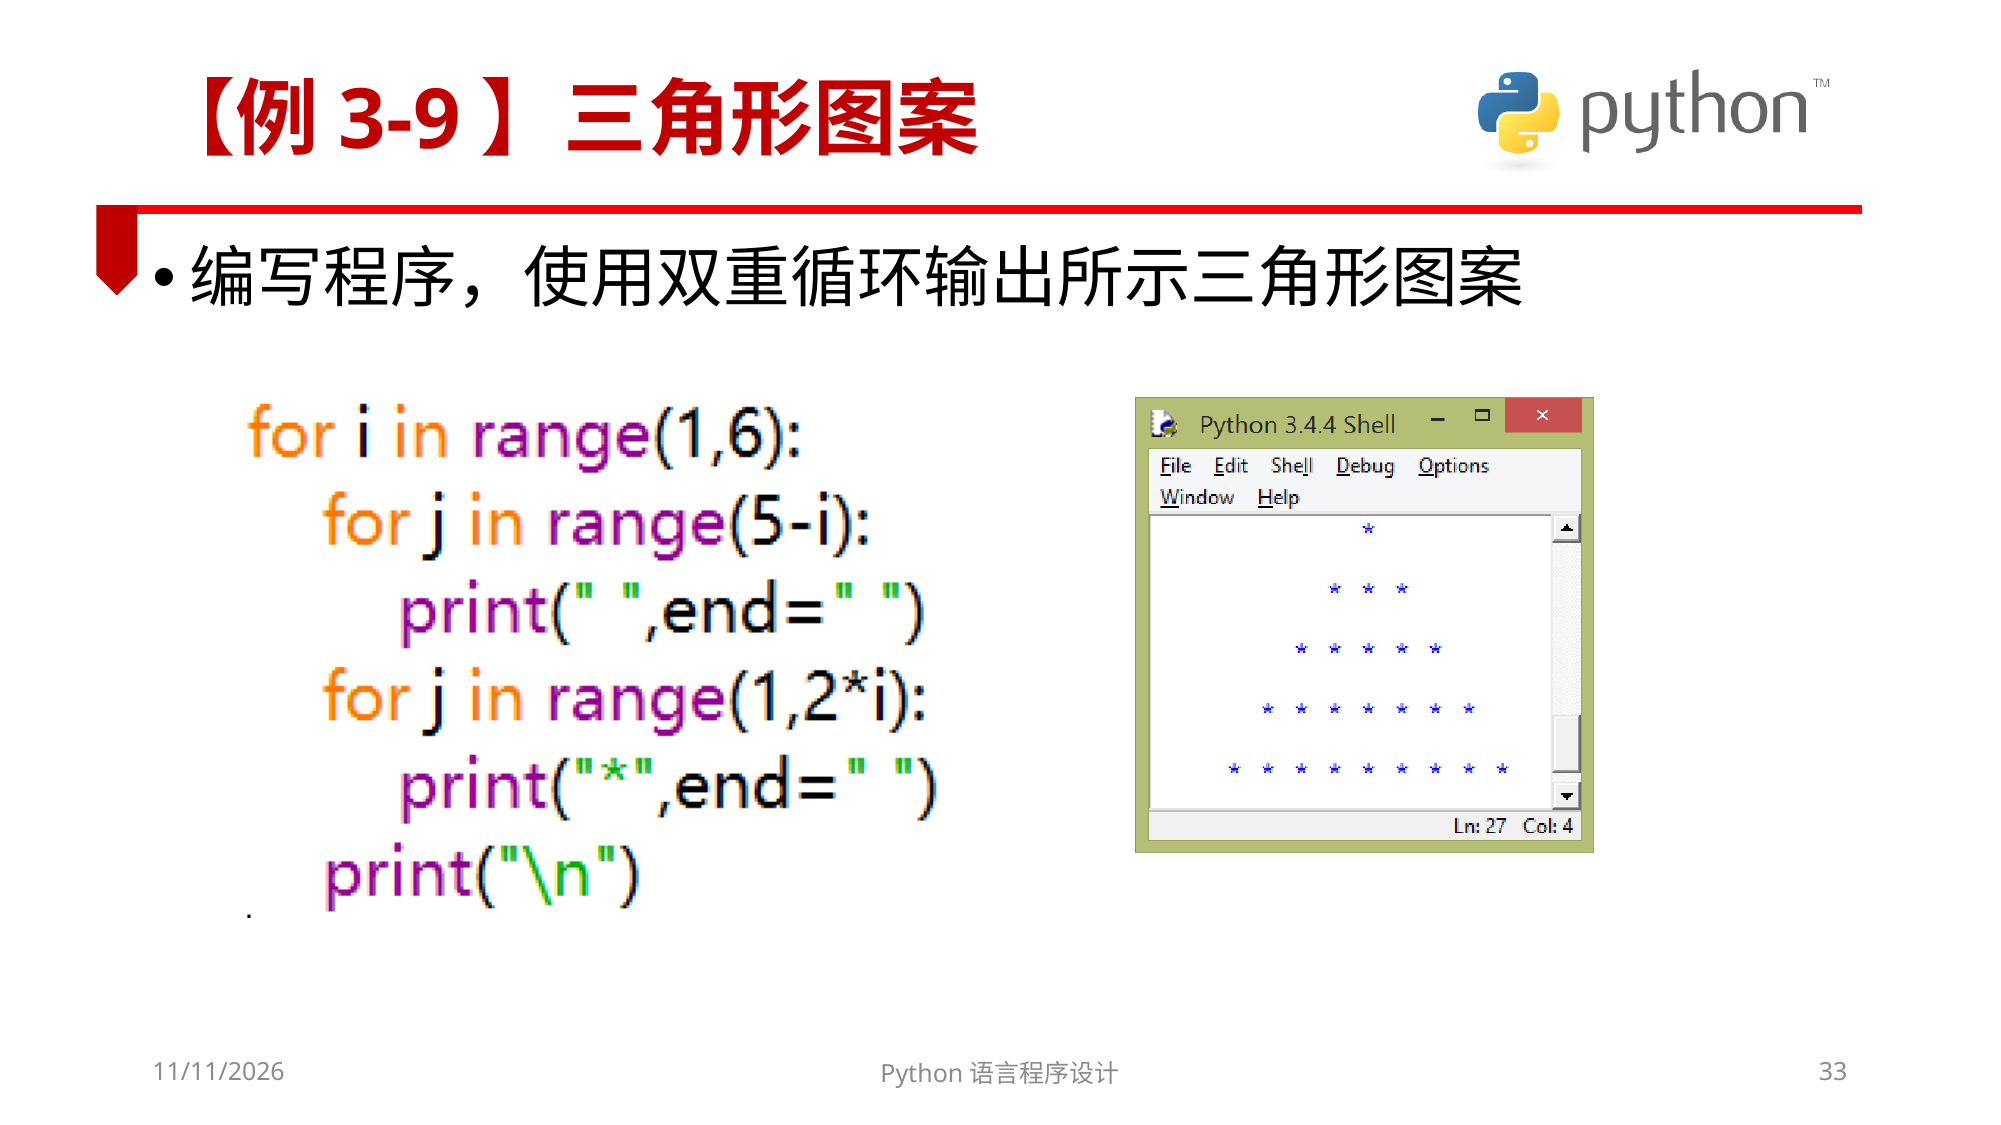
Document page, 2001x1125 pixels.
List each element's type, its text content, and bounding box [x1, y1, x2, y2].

picture [1419, 47, 1863, 197]
list 编写程序，使用双重循环输出所示三角形图案 [137, 236, 1863, 1014]
title 【例3-9】三角形图案 [137, 53, 1436, 191]
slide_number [137, 1042, 588, 1103]
slide_number 33 [1412, 1042, 1863, 1103]
picture [1134, 397, 1594, 853]
picture [243, 390, 971, 918]
footer Python语言程序设计 [662, 1042, 1338, 1103]
